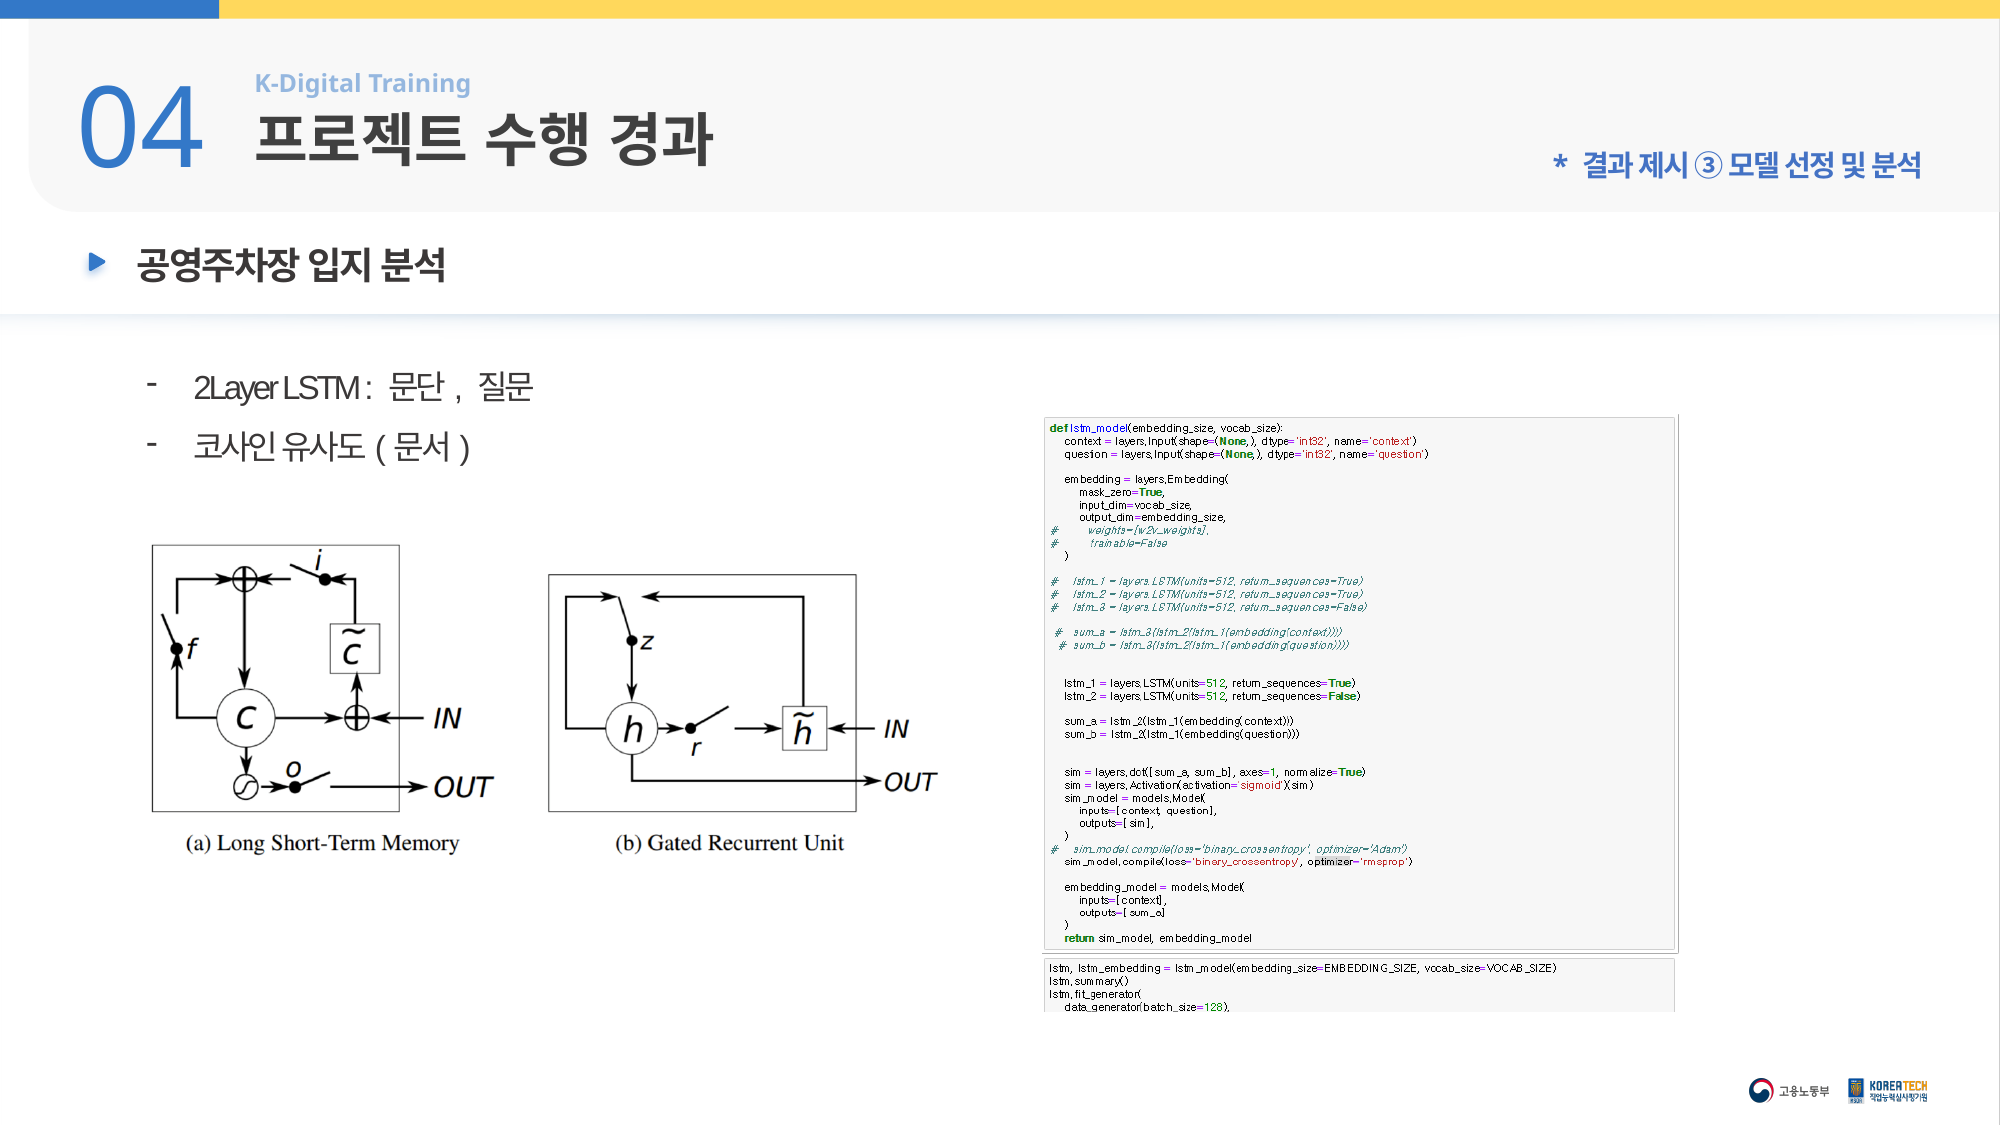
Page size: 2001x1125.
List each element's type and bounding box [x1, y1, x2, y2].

text_box [88, 234, 1816, 296]
picture [0, 0, 2000, 1125]
text_box [61, 54, 1038, 191]
text_box [1749, 1078, 1927, 1104]
